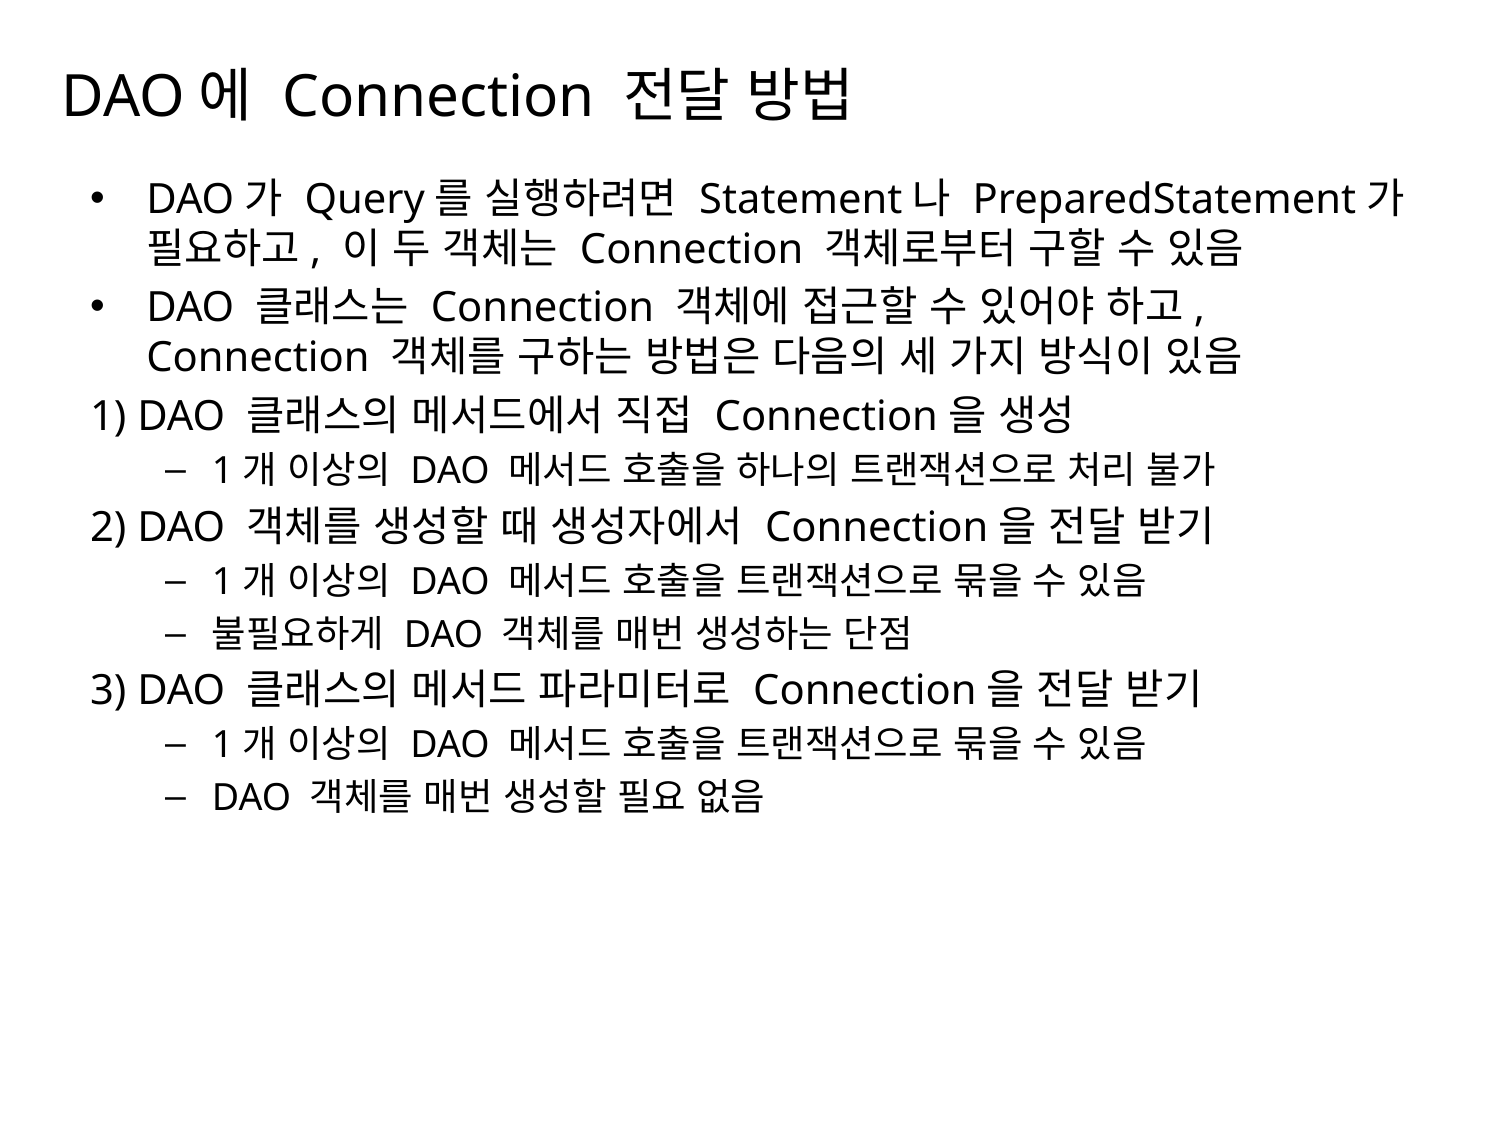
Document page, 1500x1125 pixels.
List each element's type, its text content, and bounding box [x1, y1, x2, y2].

list DAO가 Query를 실행하려면 Statement나 PreparedStatement가 필요하고, 이 두 객체는 Connection 객체로부터 구할 수 있음 DAO 클래스는 Connection 객체에 접근할 수 있어야 하고, Connection 객체를 구하는 방법은 다음의 세 가지 방식이 있음 1) DAO 클래스의 메서드에서 직접 Connection을 생성 1개 이상의 DAO 메서드 호출을 하나의 트랜잭션으로 처리 불가 2) DAO 객체를 생성할 때 생성자에서 Connection을 전달 받기 1개 이상의 DAO 메서드 호출을 트랜잭션으로 묶을 수 있음 불필요하게 DAO 객체를 매번 생성하는 단점 3) DAO 클래스의 메서드 파라미터로 Connection을 전달 받기 1개 이상의 DAO 메서드 호출을 트랜잭션으로 묶을 수 있음 DAO 객체를 매번 생성할 필요 없음 [75, 164, 1425, 1005]
title DAO에 Connection 전달 방법 [46, 45, 1465, 141]
